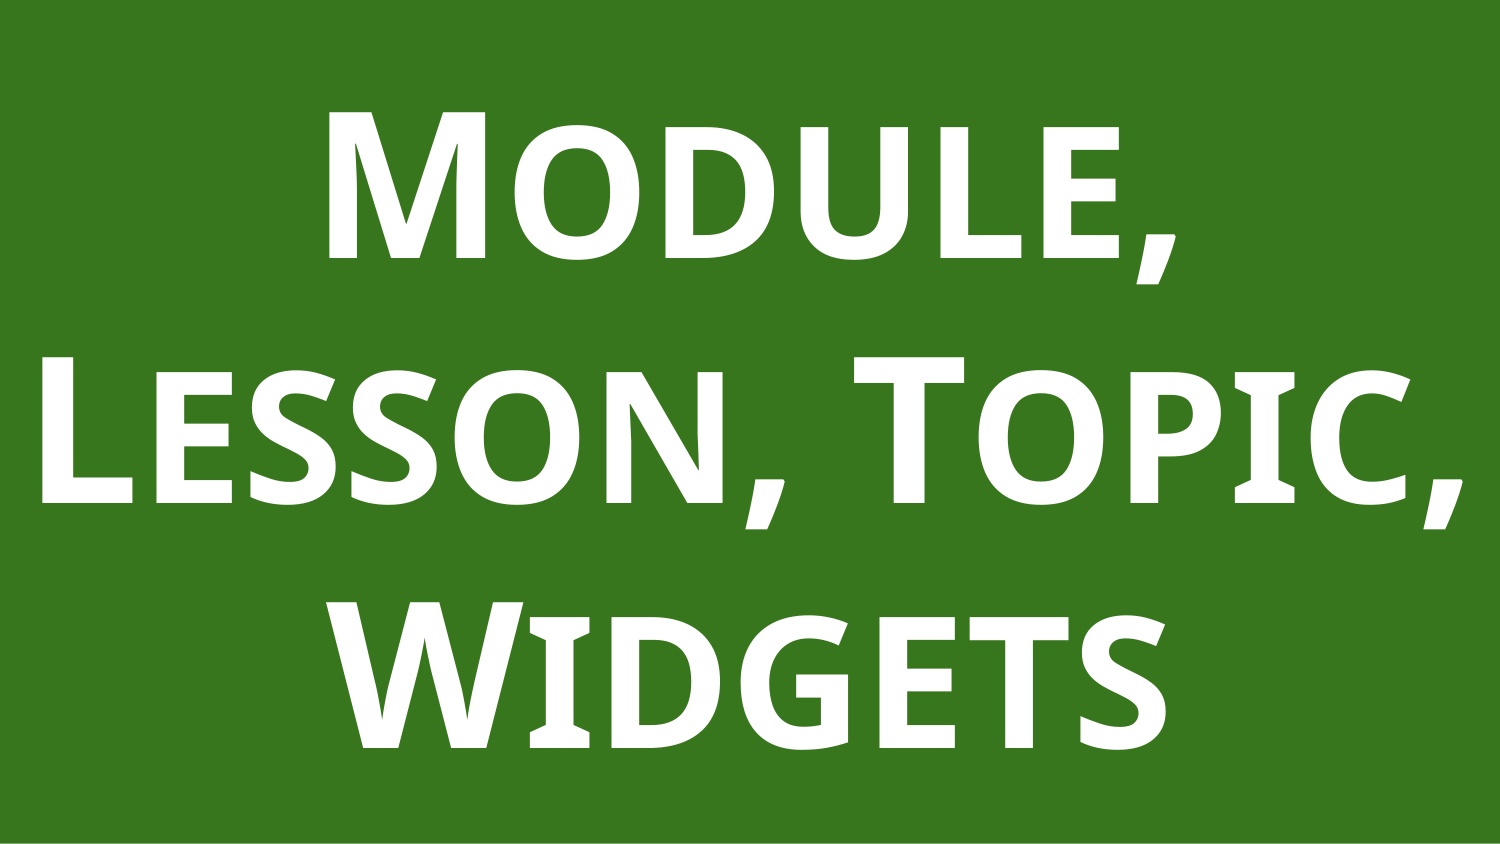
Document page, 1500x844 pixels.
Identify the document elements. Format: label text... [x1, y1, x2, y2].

title MODULE, LESSON, TOPIC, WIDGETS [0, 0, 1500, 844]
